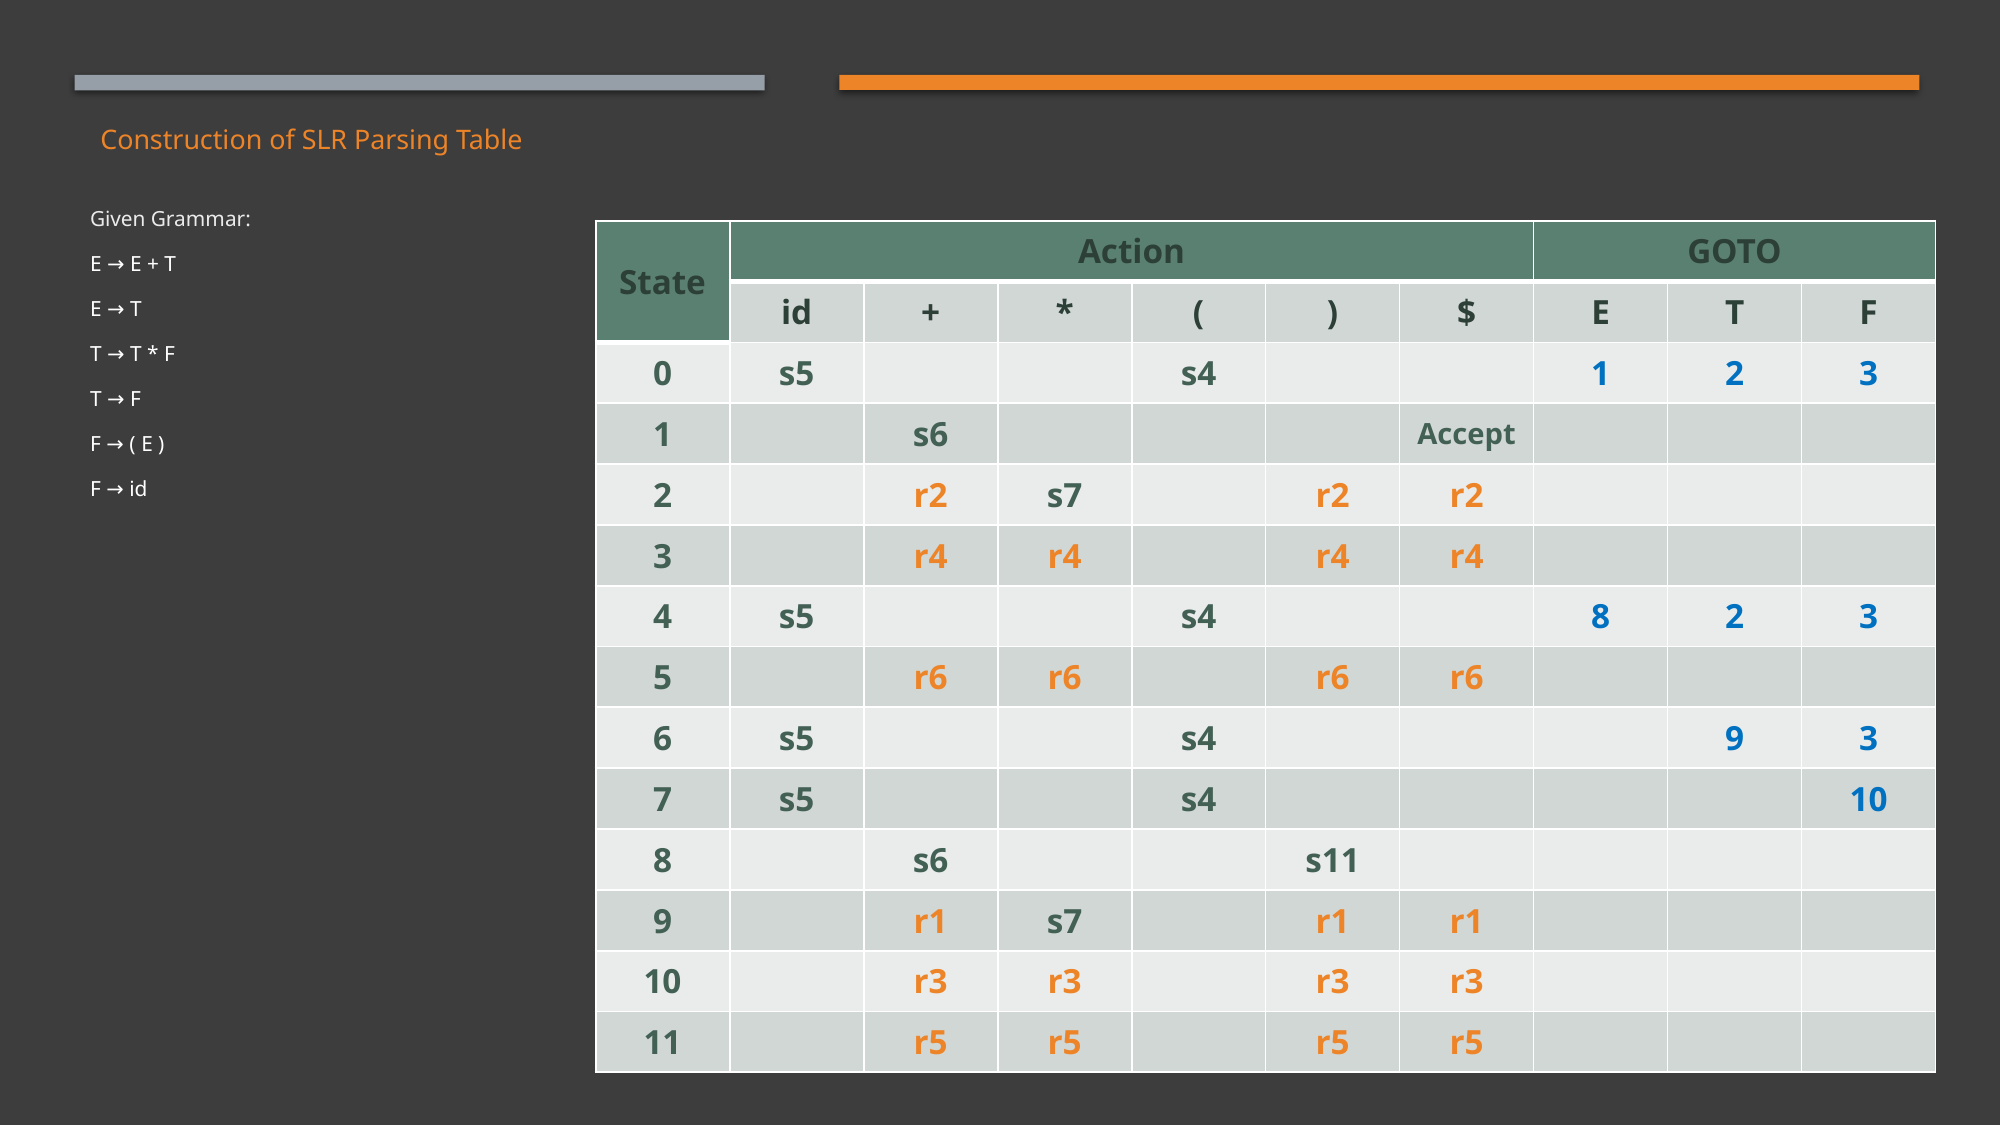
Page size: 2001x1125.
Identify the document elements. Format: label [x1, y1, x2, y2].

table_cell [1534, 830, 1667, 889]
table_cell [999, 343, 1131, 402]
table_cell [1668, 891, 1801, 950]
table_cell [1802, 343, 1935, 402]
table_cell [1266, 647, 1399, 706]
table_cell [1400, 587, 1533, 646]
table_cell [1133, 952, 1265, 1011]
table_cell [1802, 587, 1935, 646]
table_cell [731, 465, 863, 524]
table_cell [1266, 769, 1399, 828]
table_cell [865, 343, 997, 402]
table_cell [1266, 587, 1399, 646]
table_cell [999, 769, 1131, 828]
table_cell [1802, 465, 1935, 524]
table_cell [597, 404, 729, 463]
table_cell [731, 343, 863, 402]
table_cell [1400, 404, 1533, 463]
table_cell [1534, 647, 1667, 706]
table_cell [731, 587, 863, 646]
table_cell [1802, 769, 1935, 828]
table_cell [1802, 1012, 1935, 1071]
table_cell [865, 891, 997, 950]
table_cell [597, 526, 729, 585]
table_cell [1133, 708, 1265, 767]
table_cell [731, 830, 863, 889]
table_cell [597, 708, 729, 767]
table_cell [1133, 647, 1265, 706]
table_cell [1802, 708, 1935, 767]
table_cell [1534, 587, 1667, 646]
table_cell [1802, 647, 1935, 706]
table_cell [1133, 284, 1265, 342]
table_cell [1534, 769, 1667, 828]
table_cell [1668, 647, 1801, 706]
table_cell [1668, 284, 1801, 342]
table_cell [1400, 647, 1533, 706]
table_cell [1802, 526, 1935, 585]
table_cell [597, 891, 729, 950]
table_cell [865, 1012, 997, 1071]
table_cell [731, 1012, 863, 1071]
table_cell [1133, 343, 1265, 402]
table_cell [1266, 284, 1399, 342]
table_cell [999, 1012, 1131, 1071]
table_cell [1400, 526, 1533, 585]
table_cell [865, 587, 997, 646]
title [85, 103, 612, 175]
table_cell [597, 769, 729, 828]
table_header [1534, 222, 1935, 279]
table_cell [731, 404, 863, 463]
table_cell [1668, 708, 1801, 767]
table_cell [597, 465, 729, 524]
table_cell [1133, 769, 1265, 828]
table_cell [597, 830, 729, 889]
text_box [0, 0, 2000, 1125]
table_cell [865, 526, 997, 585]
table_cell [999, 708, 1131, 767]
table_cell [865, 769, 997, 828]
table_cell [1534, 465, 1667, 524]
table_cell [597, 345, 729, 402]
table_cell [1668, 526, 1801, 585]
table_cell [999, 647, 1131, 706]
table_cell [1266, 708, 1399, 767]
table_cell [1534, 284, 1667, 342]
table_cell [999, 526, 1131, 585]
table_cell [1266, 526, 1399, 585]
table_cell [731, 708, 863, 767]
table_cell [865, 284, 997, 342]
table_cell [1133, 404, 1265, 463]
table_cell [865, 465, 997, 524]
table_cell [1400, 891, 1533, 950]
table_cell [1534, 404, 1667, 463]
table_header [731, 222, 1533, 279]
table_cell [1534, 526, 1667, 585]
table_cell [1802, 952, 1935, 1011]
table_cell [999, 465, 1131, 524]
table_cell [1802, 891, 1935, 950]
table_cell [865, 952, 997, 1011]
table_cell [1668, 465, 1801, 524]
table_cell [999, 404, 1131, 463]
table_cell [999, 284, 1131, 342]
table_cell [1266, 952, 1399, 1011]
table_cell [1133, 465, 1265, 524]
table_cell [1266, 465, 1399, 524]
table_cell [597, 952, 729, 1011]
table_cell [1133, 891, 1265, 950]
table_cell [865, 404, 997, 463]
table_cell [1668, 1012, 1801, 1071]
table_cell [1400, 284, 1533, 342]
table_cell [1668, 343, 1801, 402]
list [75, 195, 385, 512]
table_cell [999, 891, 1131, 950]
table_cell [597, 1012, 729, 1071]
table_cell [1802, 284, 1935, 342]
table_header [597, 222, 729, 340]
table_cell [1133, 526, 1265, 585]
table_cell [1400, 708, 1533, 767]
table_cell [999, 830, 1131, 889]
table_cell [1668, 830, 1801, 889]
table_cell [1400, 465, 1533, 524]
table_cell [597, 587, 729, 646]
table_cell [999, 587, 1131, 646]
table_cell [1534, 708, 1667, 767]
table_cell [1534, 891, 1667, 950]
table_cell [597, 647, 729, 706]
table_cell [731, 284, 863, 342]
table_cell [865, 647, 997, 706]
table_cell [1266, 343, 1399, 402]
table_cell [1802, 830, 1935, 889]
table_cell [1802, 404, 1935, 463]
table_cell [1400, 830, 1533, 889]
table_cell [731, 647, 863, 706]
table_cell [731, 769, 863, 828]
table_cell [1534, 343, 1667, 402]
table_cell [1133, 1012, 1265, 1071]
table_cell [1668, 952, 1801, 1011]
table_cell [865, 830, 997, 889]
table_cell [1668, 587, 1801, 646]
table_cell [1400, 952, 1533, 1011]
table_cell [731, 526, 863, 585]
table_cell [1133, 587, 1265, 646]
table_cell [1534, 1012, 1667, 1071]
table_cell [1266, 830, 1399, 889]
table_cell [1668, 769, 1801, 828]
table_cell [731, 952, 863, 1011]
table_cell [1400, 343, 1533, 402]
table_cell [865, 708, 997, 767]
table_cell [731, 891, 863, 950]
table_cell [1133, 830, 1265, 889]
table_cell [1668, 404, 1801, 463]
table_cell [1266, 404, 1399, 463]
table_cell [1266, 1012, 1399, 1071]
table_cell [999, 952, 1131, 1011]
table_cell [1534, 952, 1667, 1011]
table_cell [1400, 769, 1533, 828]
table_cell [1400, 1012, 1533, 1071]
table_cell [1266, 891, 1399, 950]
